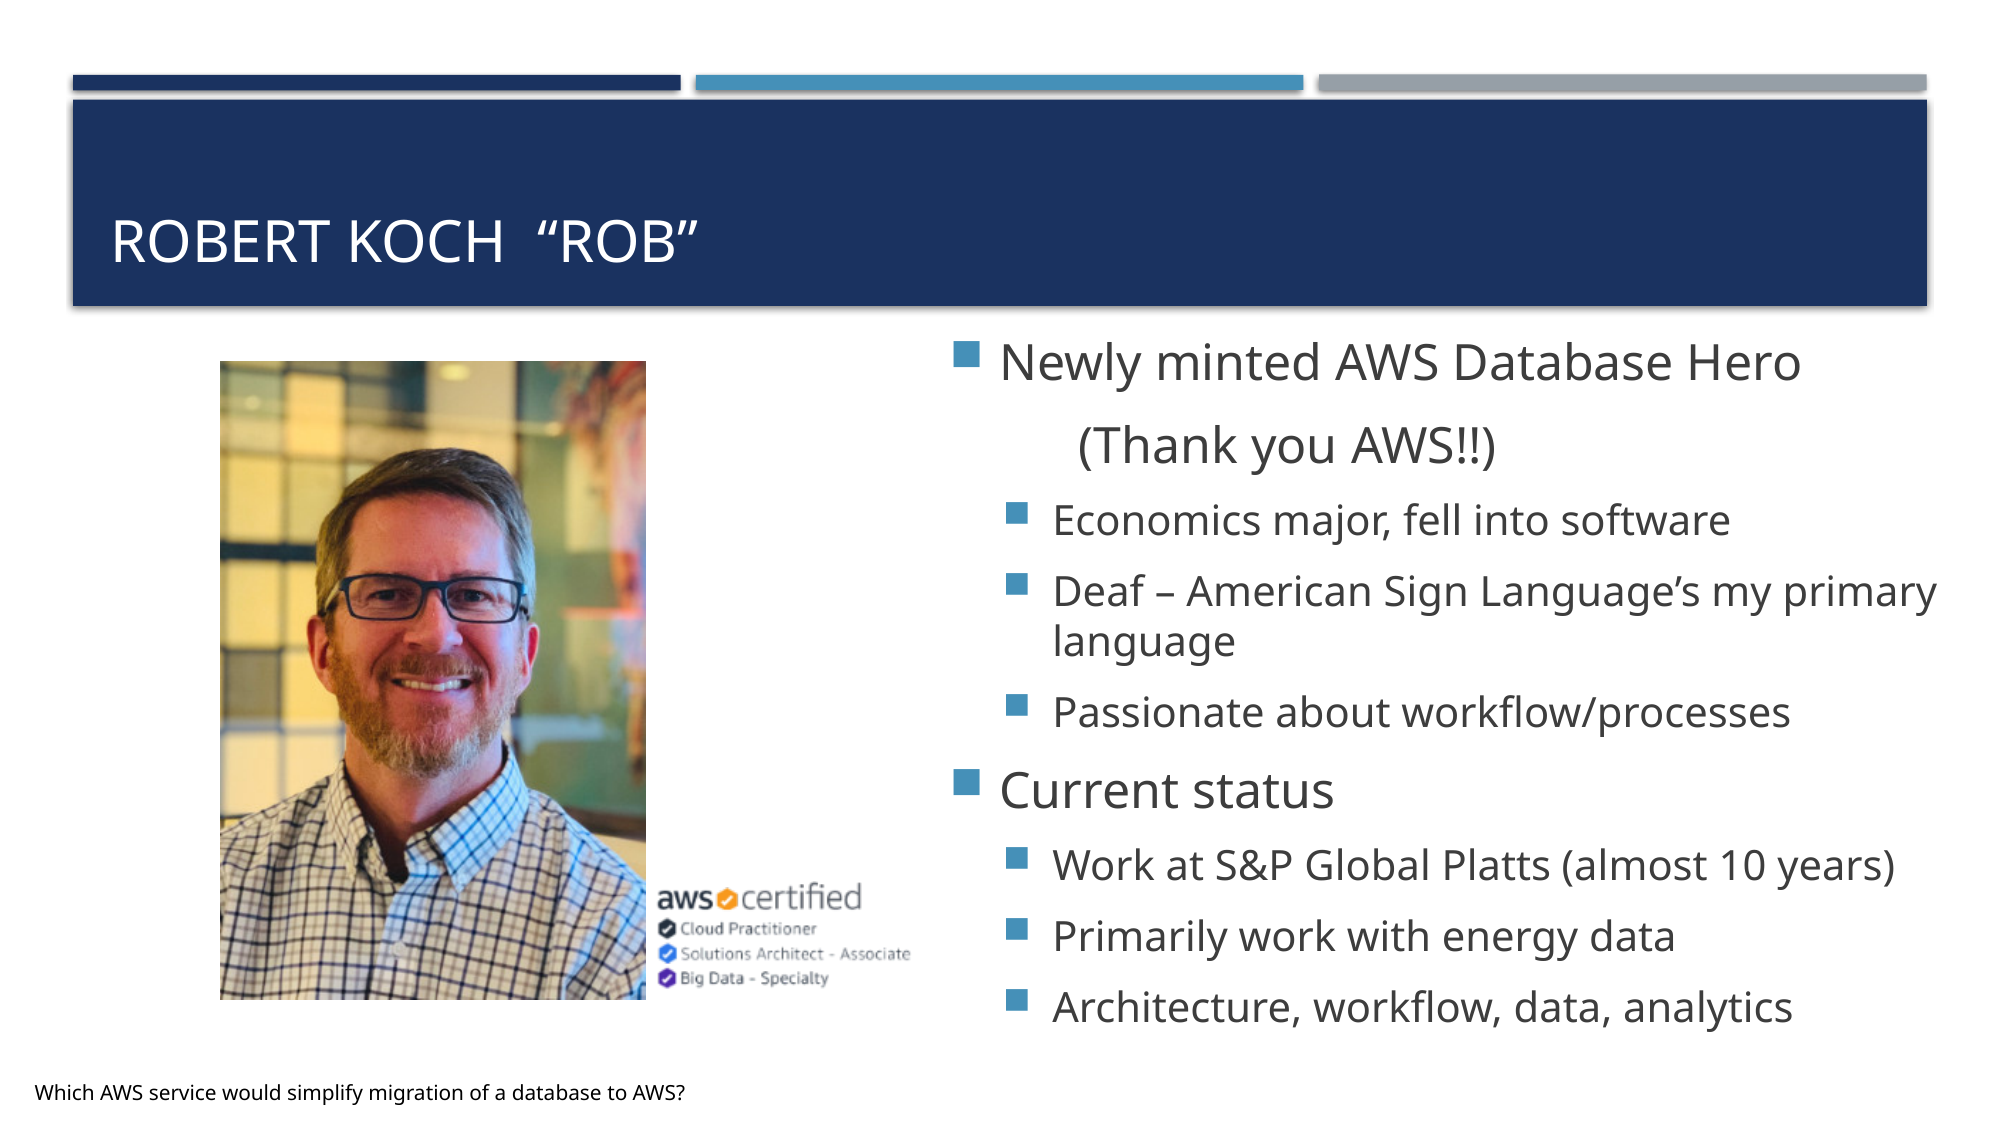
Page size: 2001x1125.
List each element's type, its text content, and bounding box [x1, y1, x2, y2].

text_box Which AWS service would simplify migration of a database to AWS? [19, 1072, 1968, 1113]
title Robert Koch “ROB” [95, 119, 1905, 282]
picture [220, 361, 647, 1000]
picture [652, 880, 935, 1000]
list Newly minted AWS Database Hero (Thank you AWS!!) Economics major, fell into software Deaf – American Sign Language’s my primary language Passionate about workflow/processes Current status Work at S&P Global Platts (almost 10 years) Primarily work with energy data Architecture, workflow, data, analytics [933, 398, 1987, 963]
